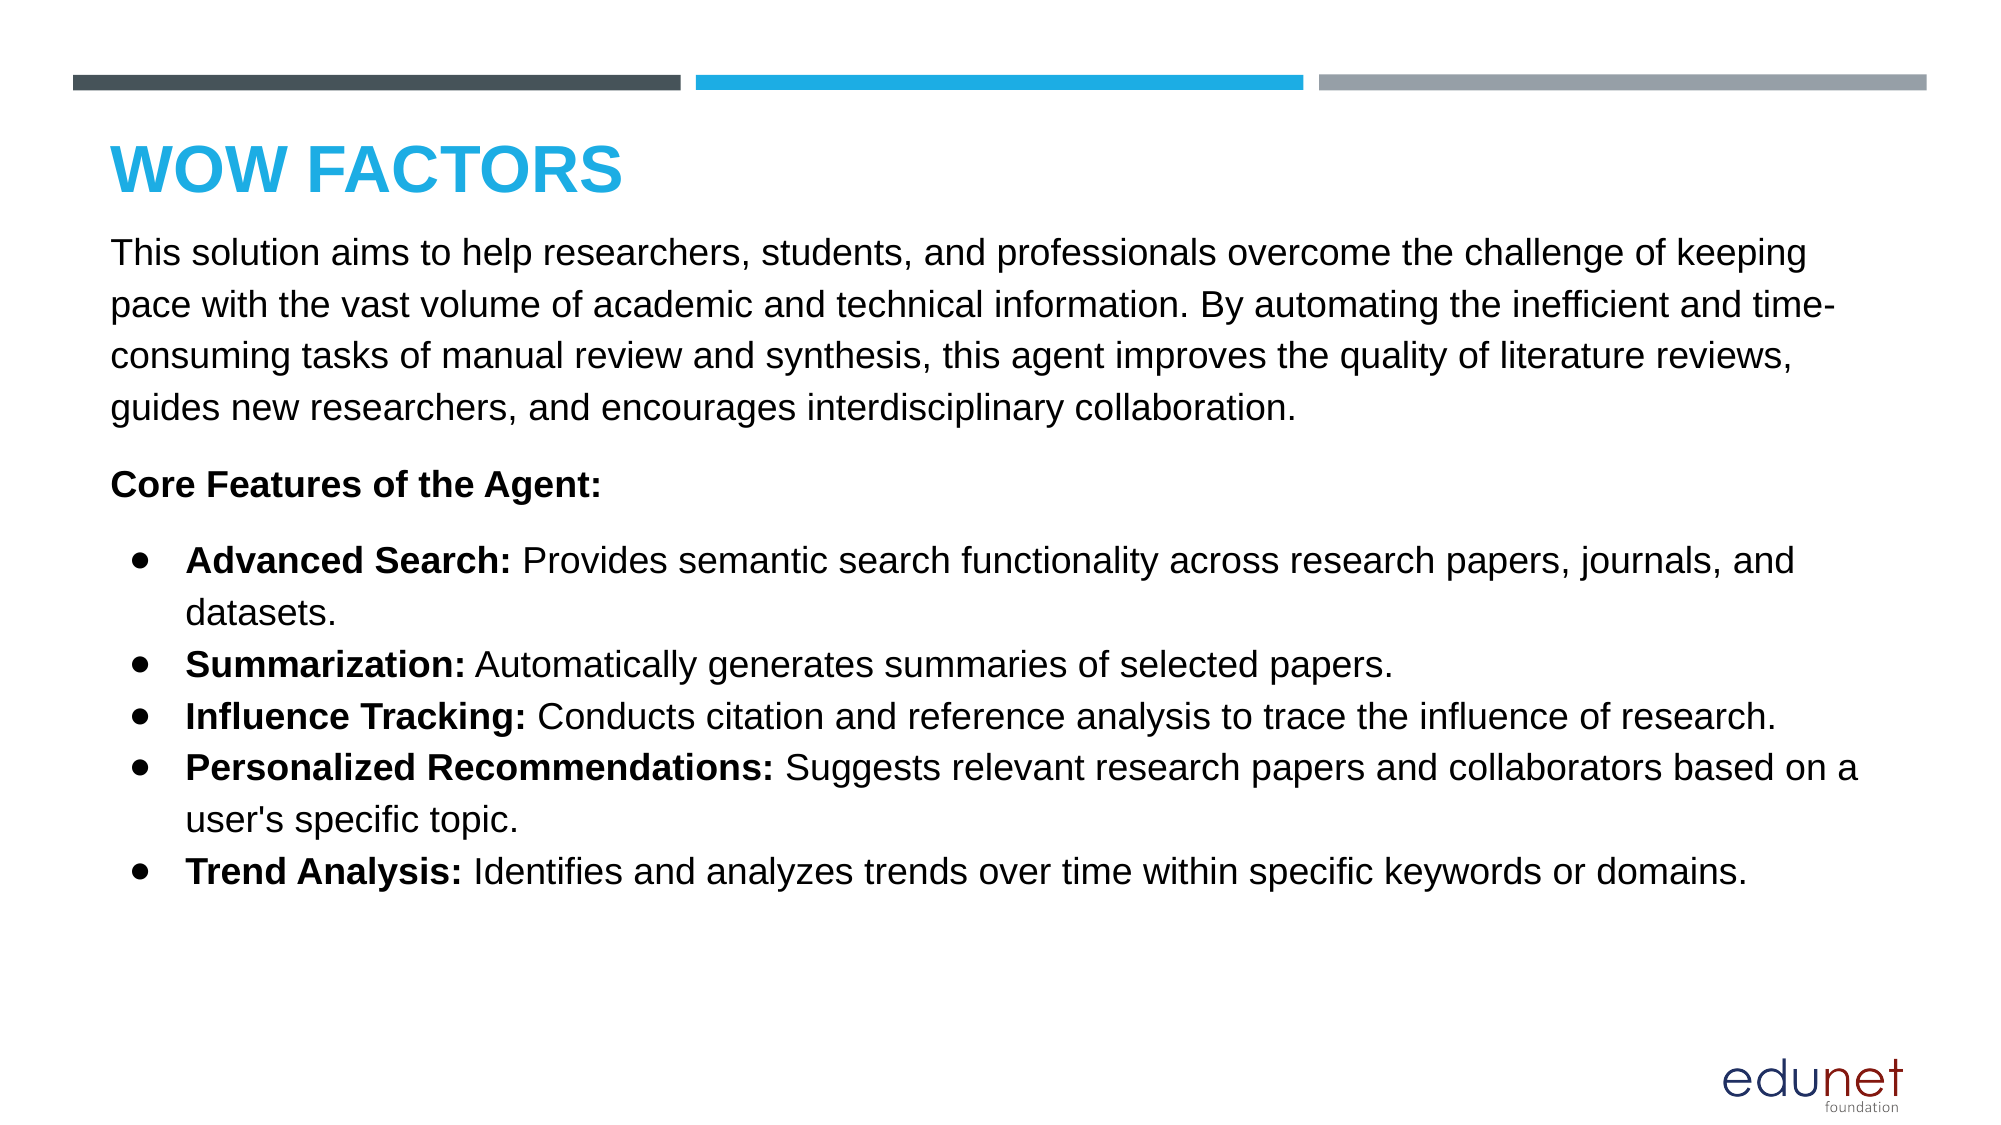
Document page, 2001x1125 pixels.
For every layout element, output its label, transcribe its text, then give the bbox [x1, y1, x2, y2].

list This solution aims to help researchers, students, and professionals overcome the challenge of keeping pace with the vast volume of academic and technical information. By automating the inefficient and time-consuming tasks of manual review and synthesis, this agent improves the quality of literature reviews, guides new researchers, and encourages interdisciplinary collaboration. Core Features of the Agent: Advanced Search: Provides semantic search functionality across research papers, journals, and datasets. Summarization: Automatically generates summaries of selected papers. Influence Tracking: Conducts citation and reference analysis to trace the influence of research. Personalized Recommendations: Suggests relevant research papers and collaborators based on a user's specific topic. Trend Analysis: Identifies and analyzes trends over time within specific keywords or domains. [95, 213, 1905, 981]
title WOW FACTORS [95, 126, 1905, 213]
picture [1719, 1056, 1905, 1116]
